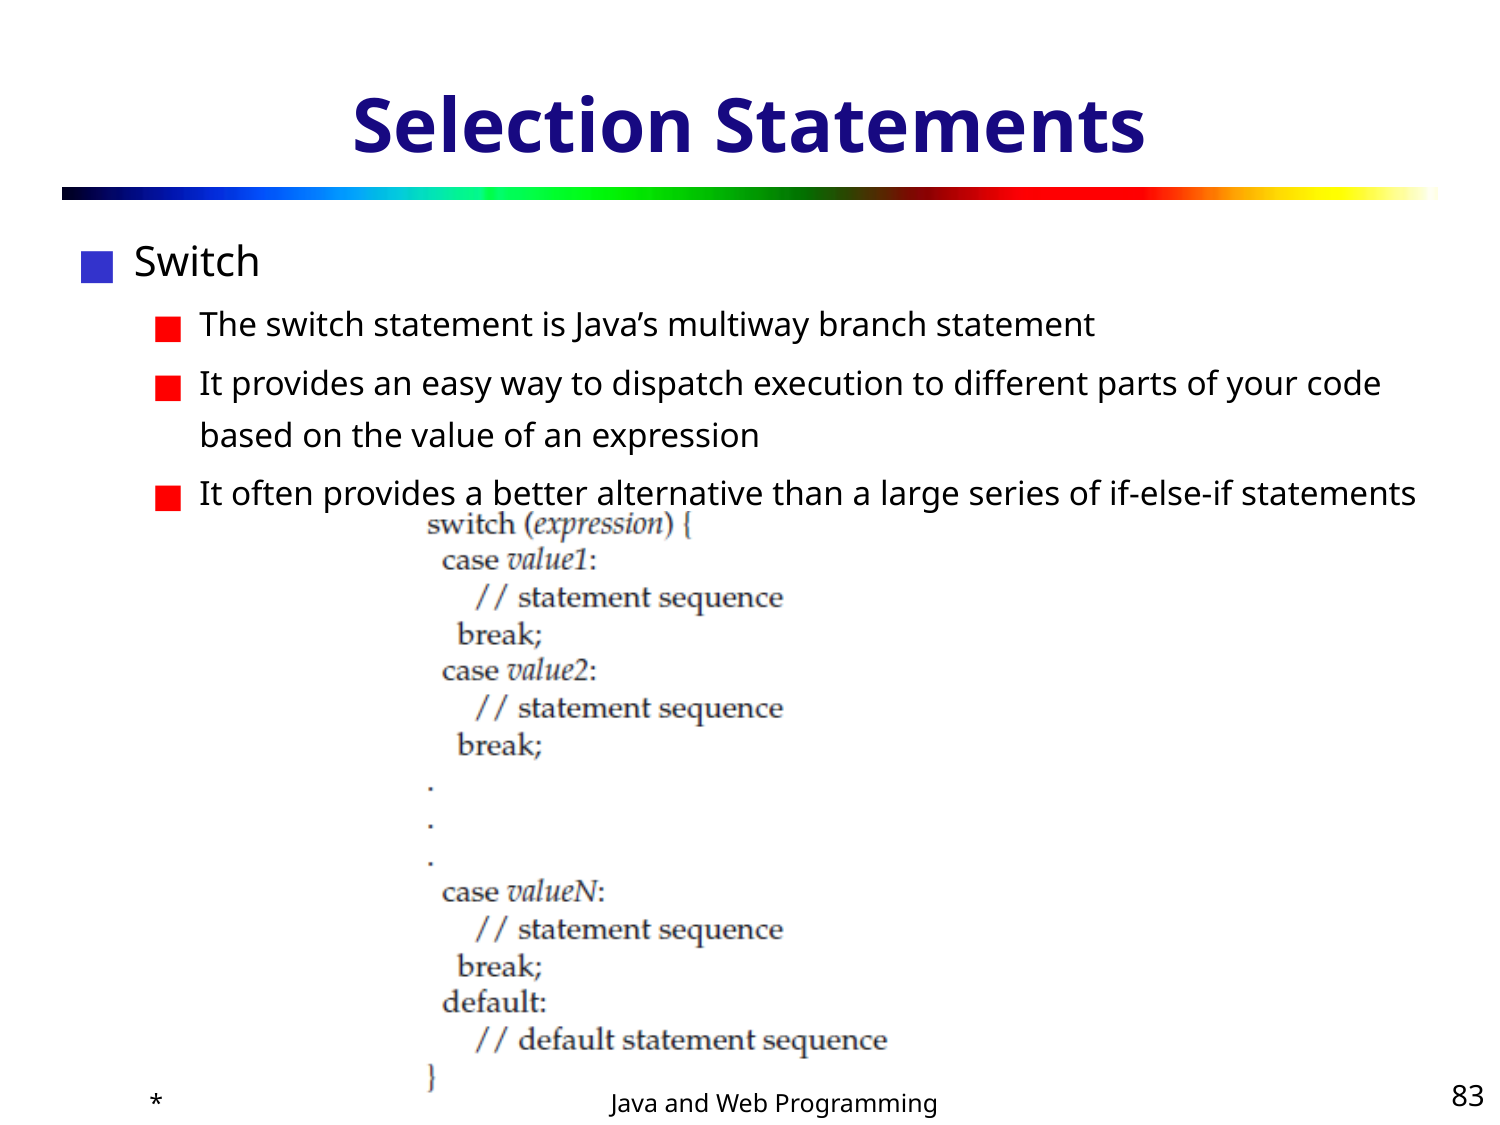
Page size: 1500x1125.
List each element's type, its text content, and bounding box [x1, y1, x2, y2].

picture [382, 187, 1438, 200]
picture [62, 187, 355, 200]
text_box * [0, 1049, 313, 1125]
list Switch The switch statement is Java’s multiway branch statement It provides an easy way to dispatch execution to different parts of your code based on the value of an expression It often provides a better alternative than a large series of if-else-if statements [62, 212, 1450, 1050]
text_box ‹#› [1187, 1049, 1500, 1125]
title Selection Statements [0, 50, 1500, 175]
picture [410, 510, 901, 1101]
text_box Java and Web Programming [537, 1062, 1013, 1125]
